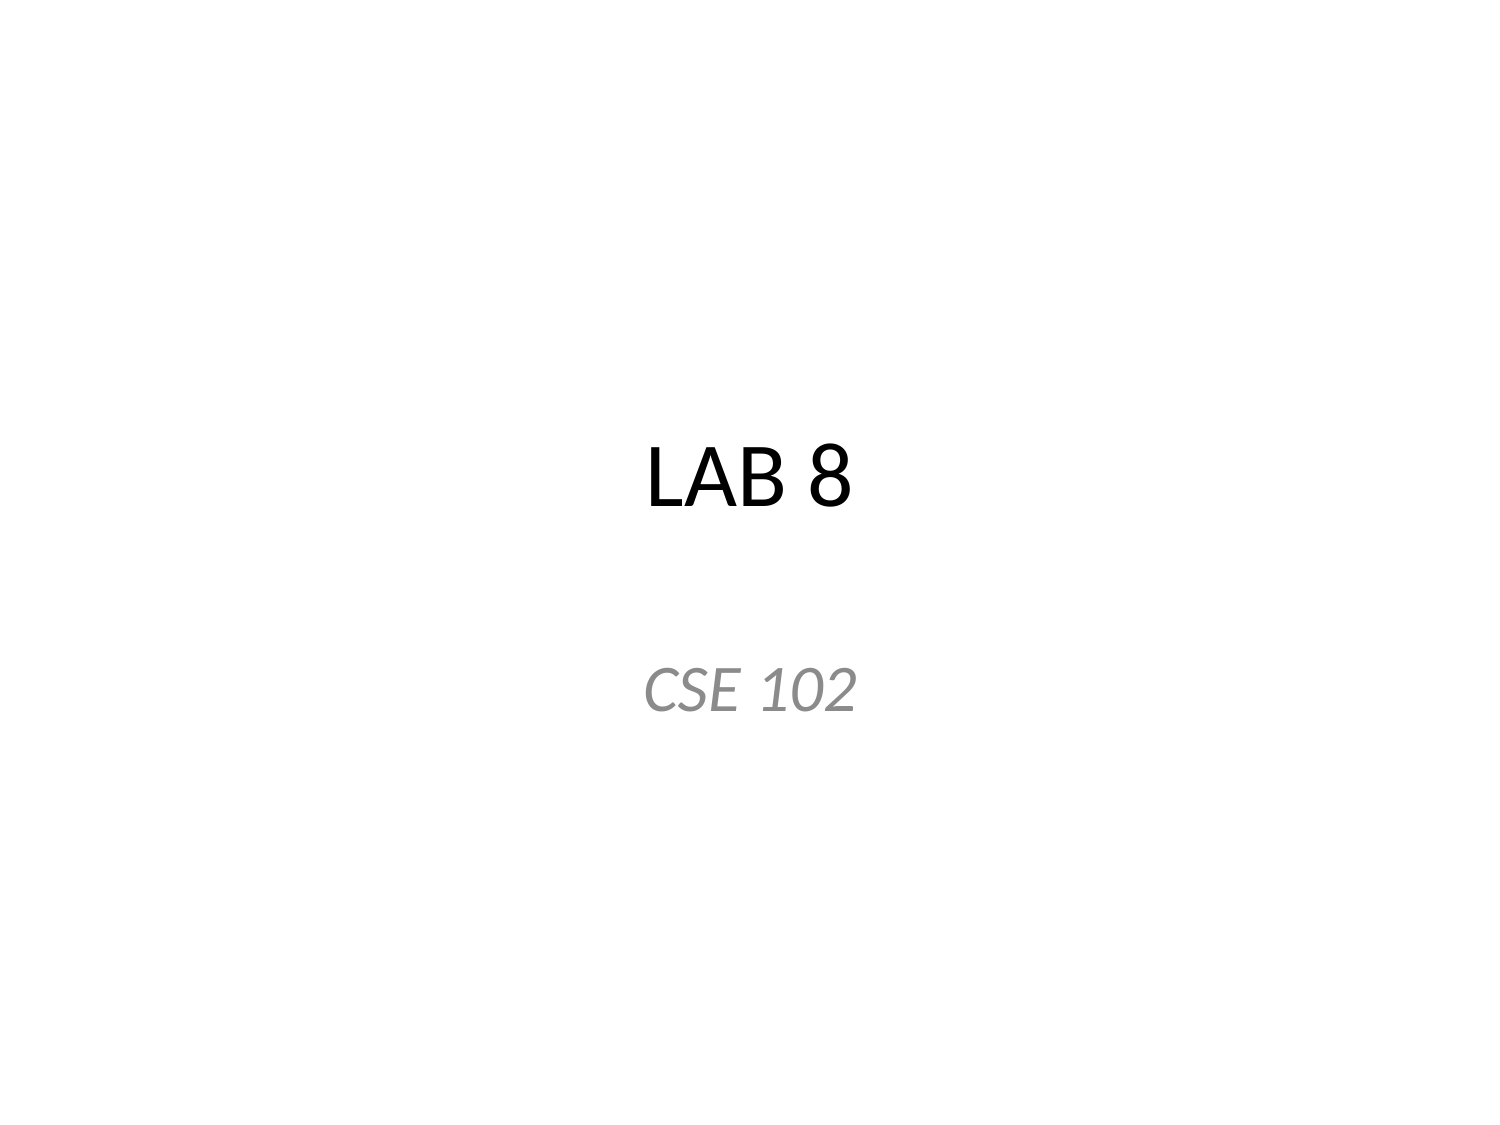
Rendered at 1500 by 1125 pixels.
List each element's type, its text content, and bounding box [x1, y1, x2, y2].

subtitle CSE 102 [225, 637, 1275, 925]
title LAB 8 [112, 349, 1388, 591]
